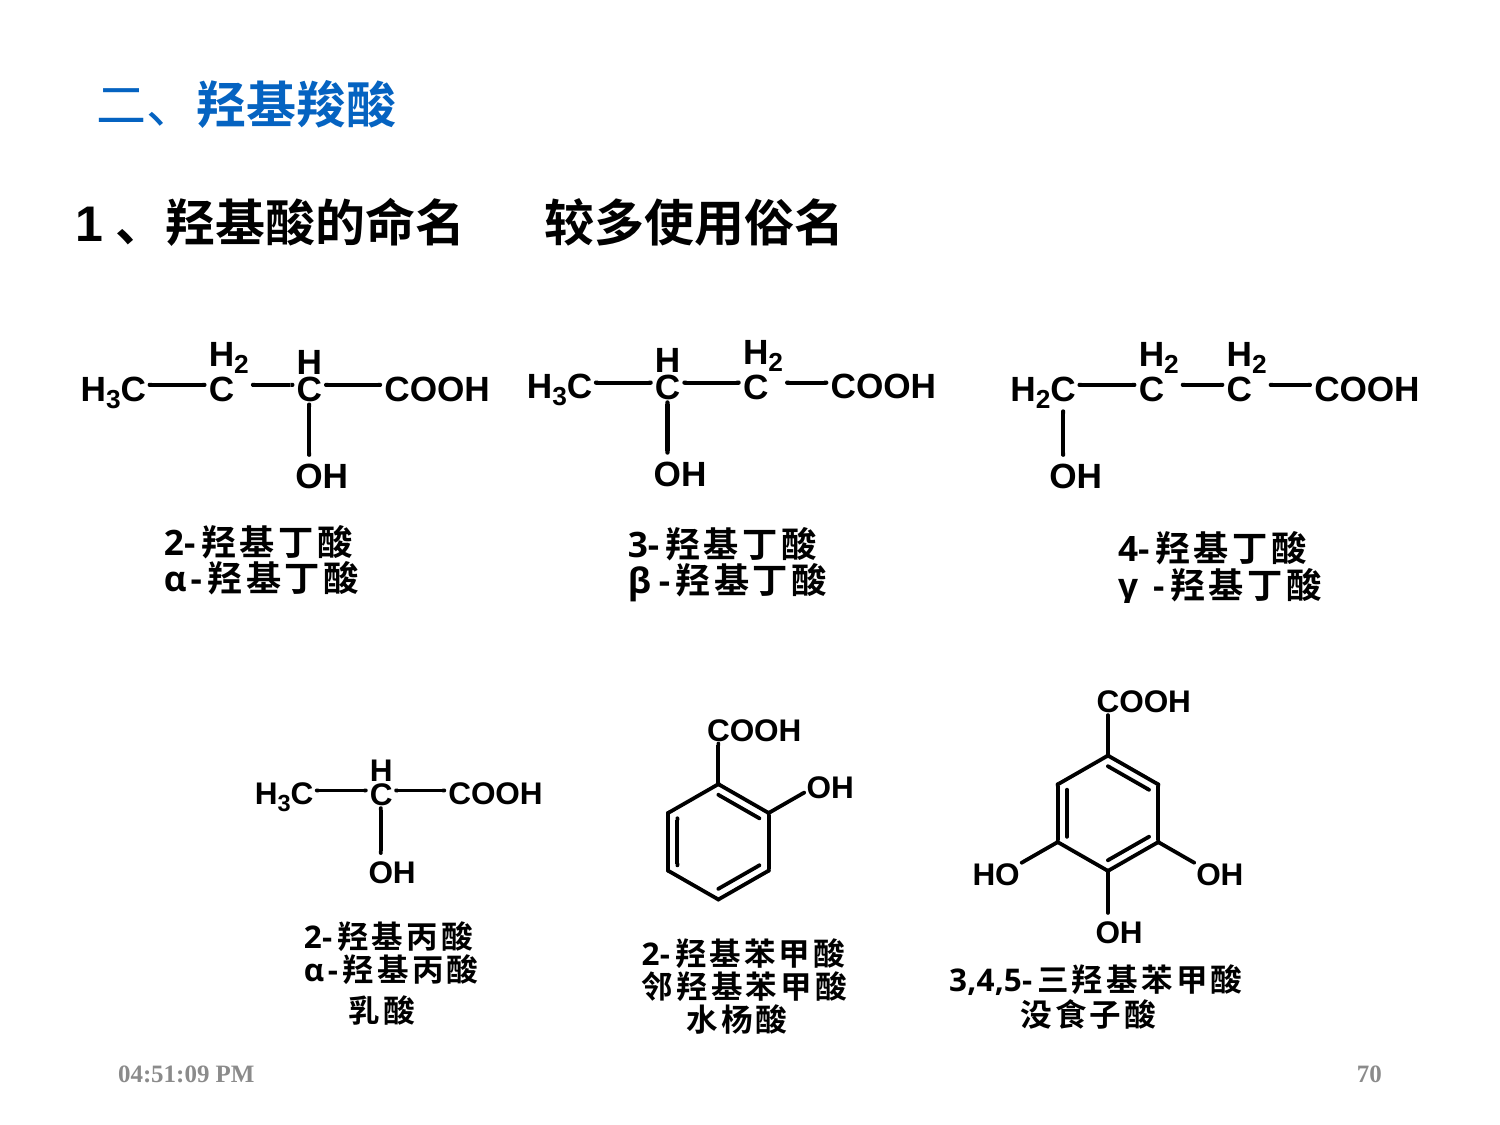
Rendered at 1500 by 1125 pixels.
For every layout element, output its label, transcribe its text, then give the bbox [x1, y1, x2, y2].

text_box 二、羟基羧酸 [65, 66, 412, 142]
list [74, 337, 1426, 610]
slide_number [103, 1042, 441, 1103]
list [249, 687, 1251, 1043]
text_box 1、羟基酸的命名 较多使用俗名 [44, 184, 860, 260]
slide_number 70 [1059, 1042, 1397, 1103]
